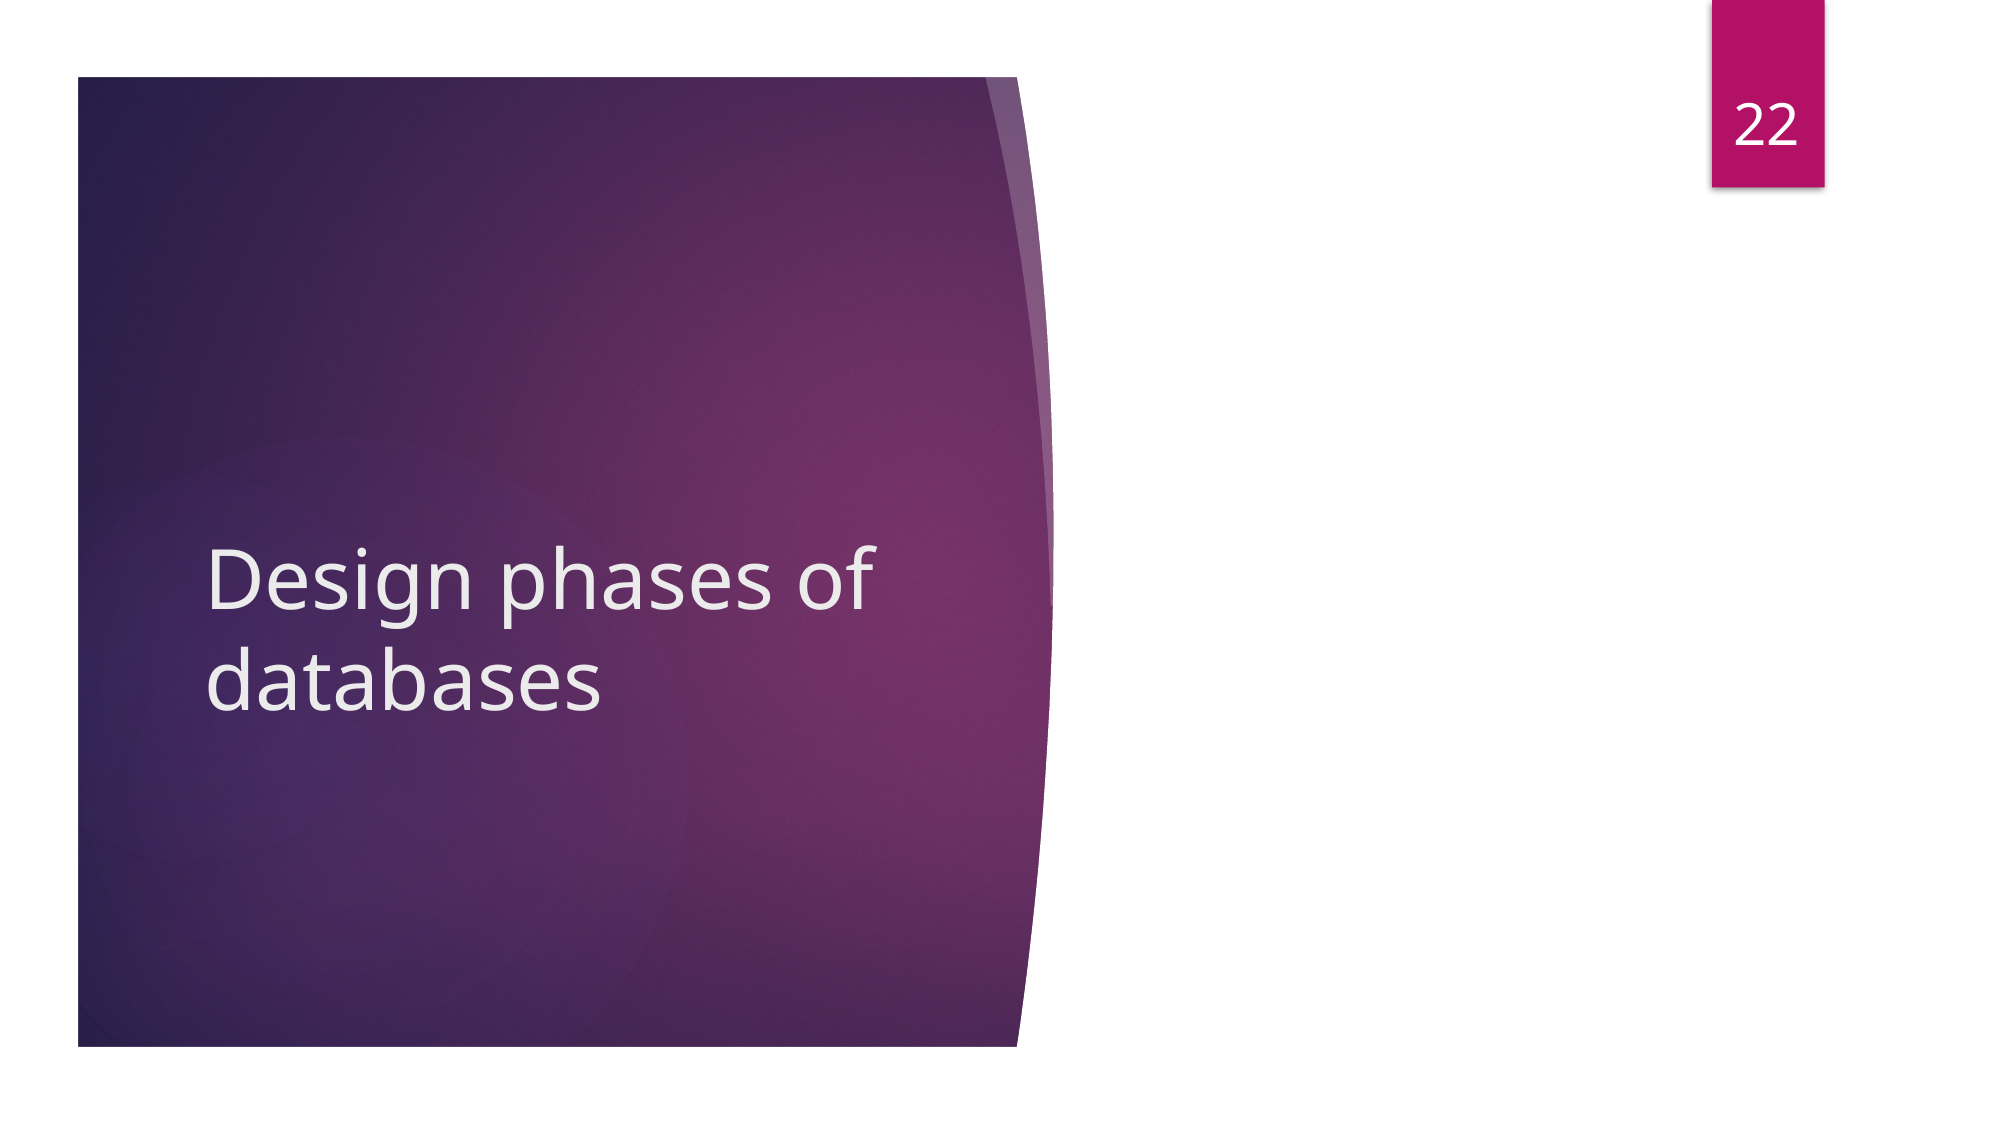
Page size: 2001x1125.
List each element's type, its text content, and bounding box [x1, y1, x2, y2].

title Design phases of databases [189, 439, 904, 814]
slide_number 22 [1698, 48, 1836, 175]
